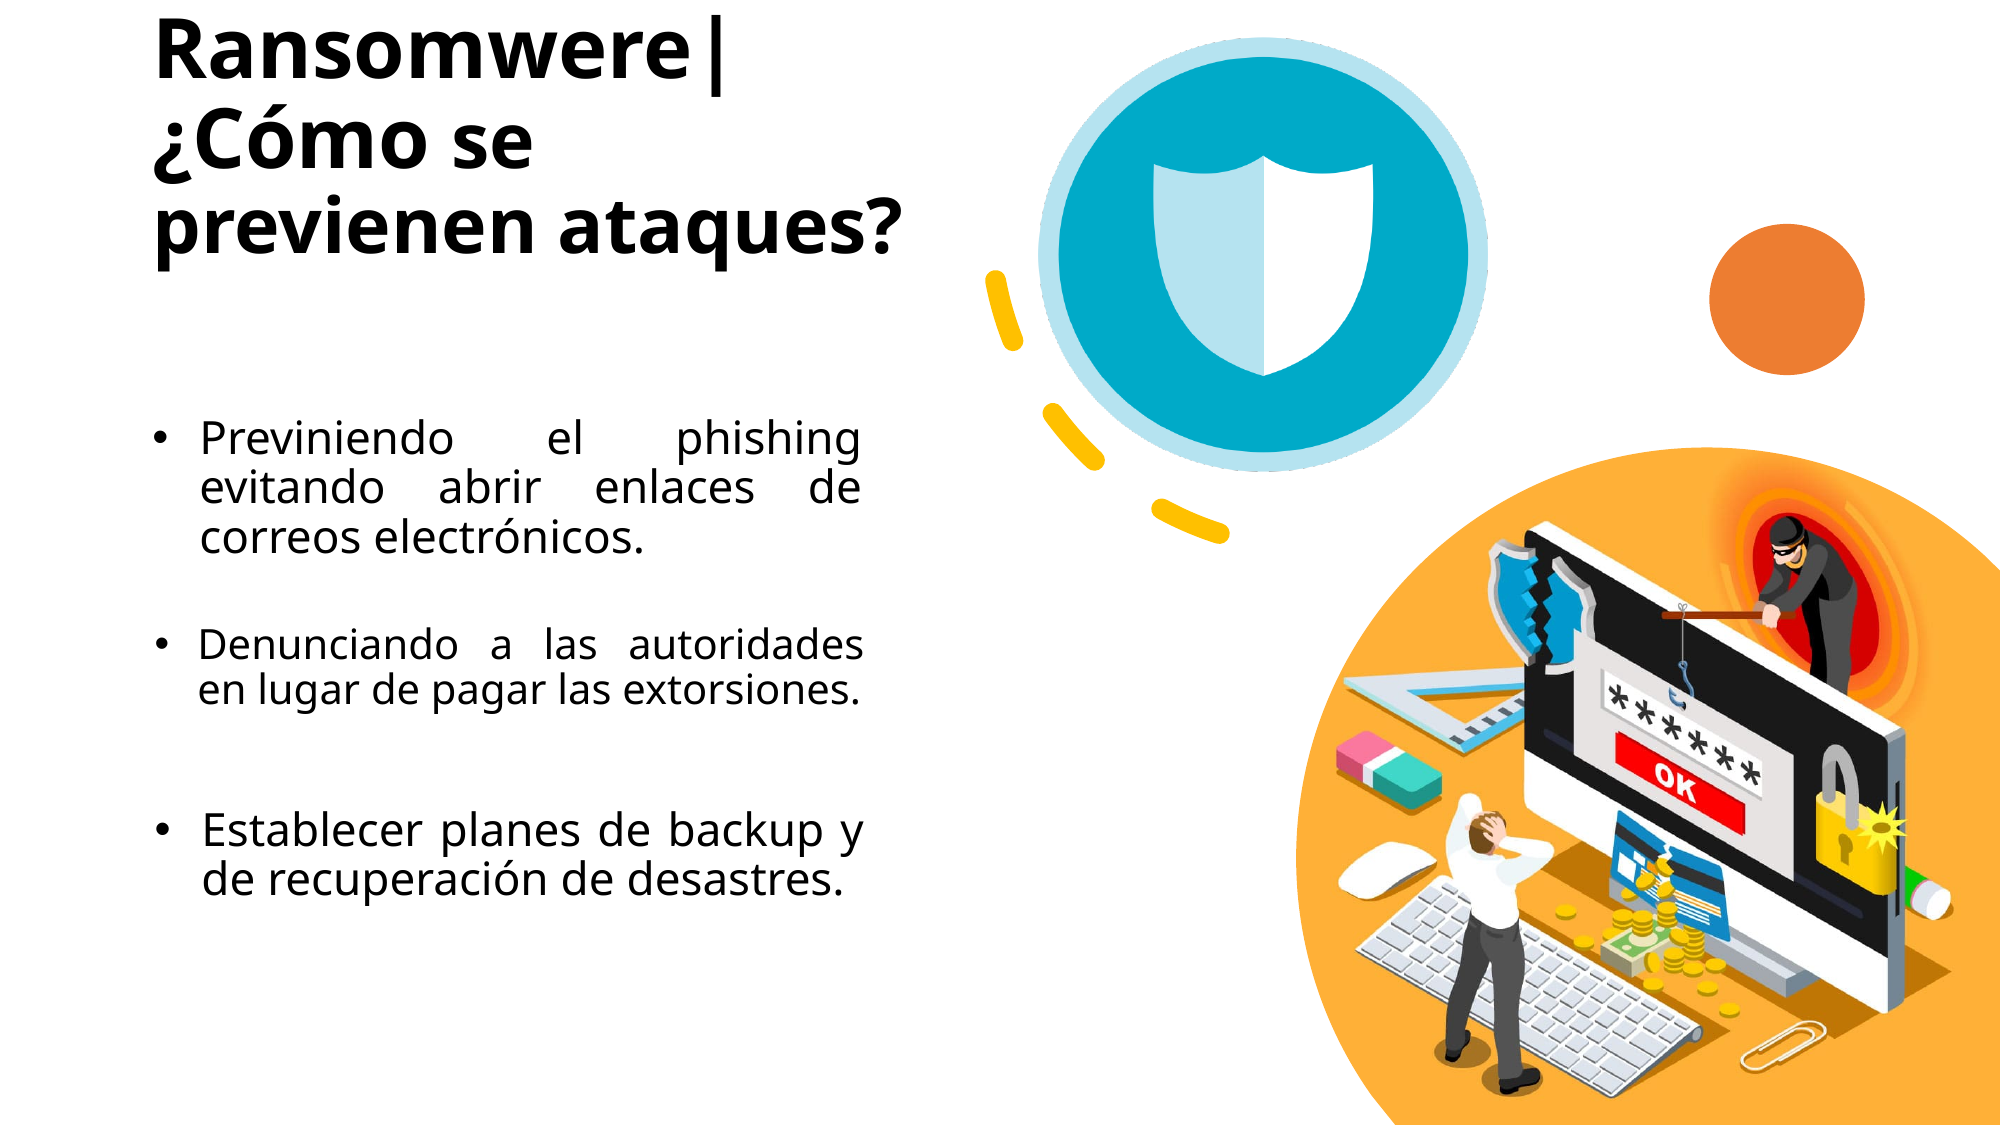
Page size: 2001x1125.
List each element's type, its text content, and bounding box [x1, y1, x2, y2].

text_box Ransomwere|¿Cómo se previenen ataques? [137, 29, 951, 278]
text_box [1708, 222, 1866, 377]
text_box Denunciando a las autoridades en lugar de pagar las extorsiones. [139, 598, 880, 738]
text_box Previniendo el phishing evitando abrir enlaces de correos electrónicos. [137, 443, 878, 535]
text_box [995, 272, 1038, 392]
text_box [0, 0, 2000, 1125]
text_box [1106, 472, 1255, 540]
text_box Establecer planes de backup y de recuperación de desastres. [139, 783, 880, 929]
picture [1038, 37, 2000, 1125]
